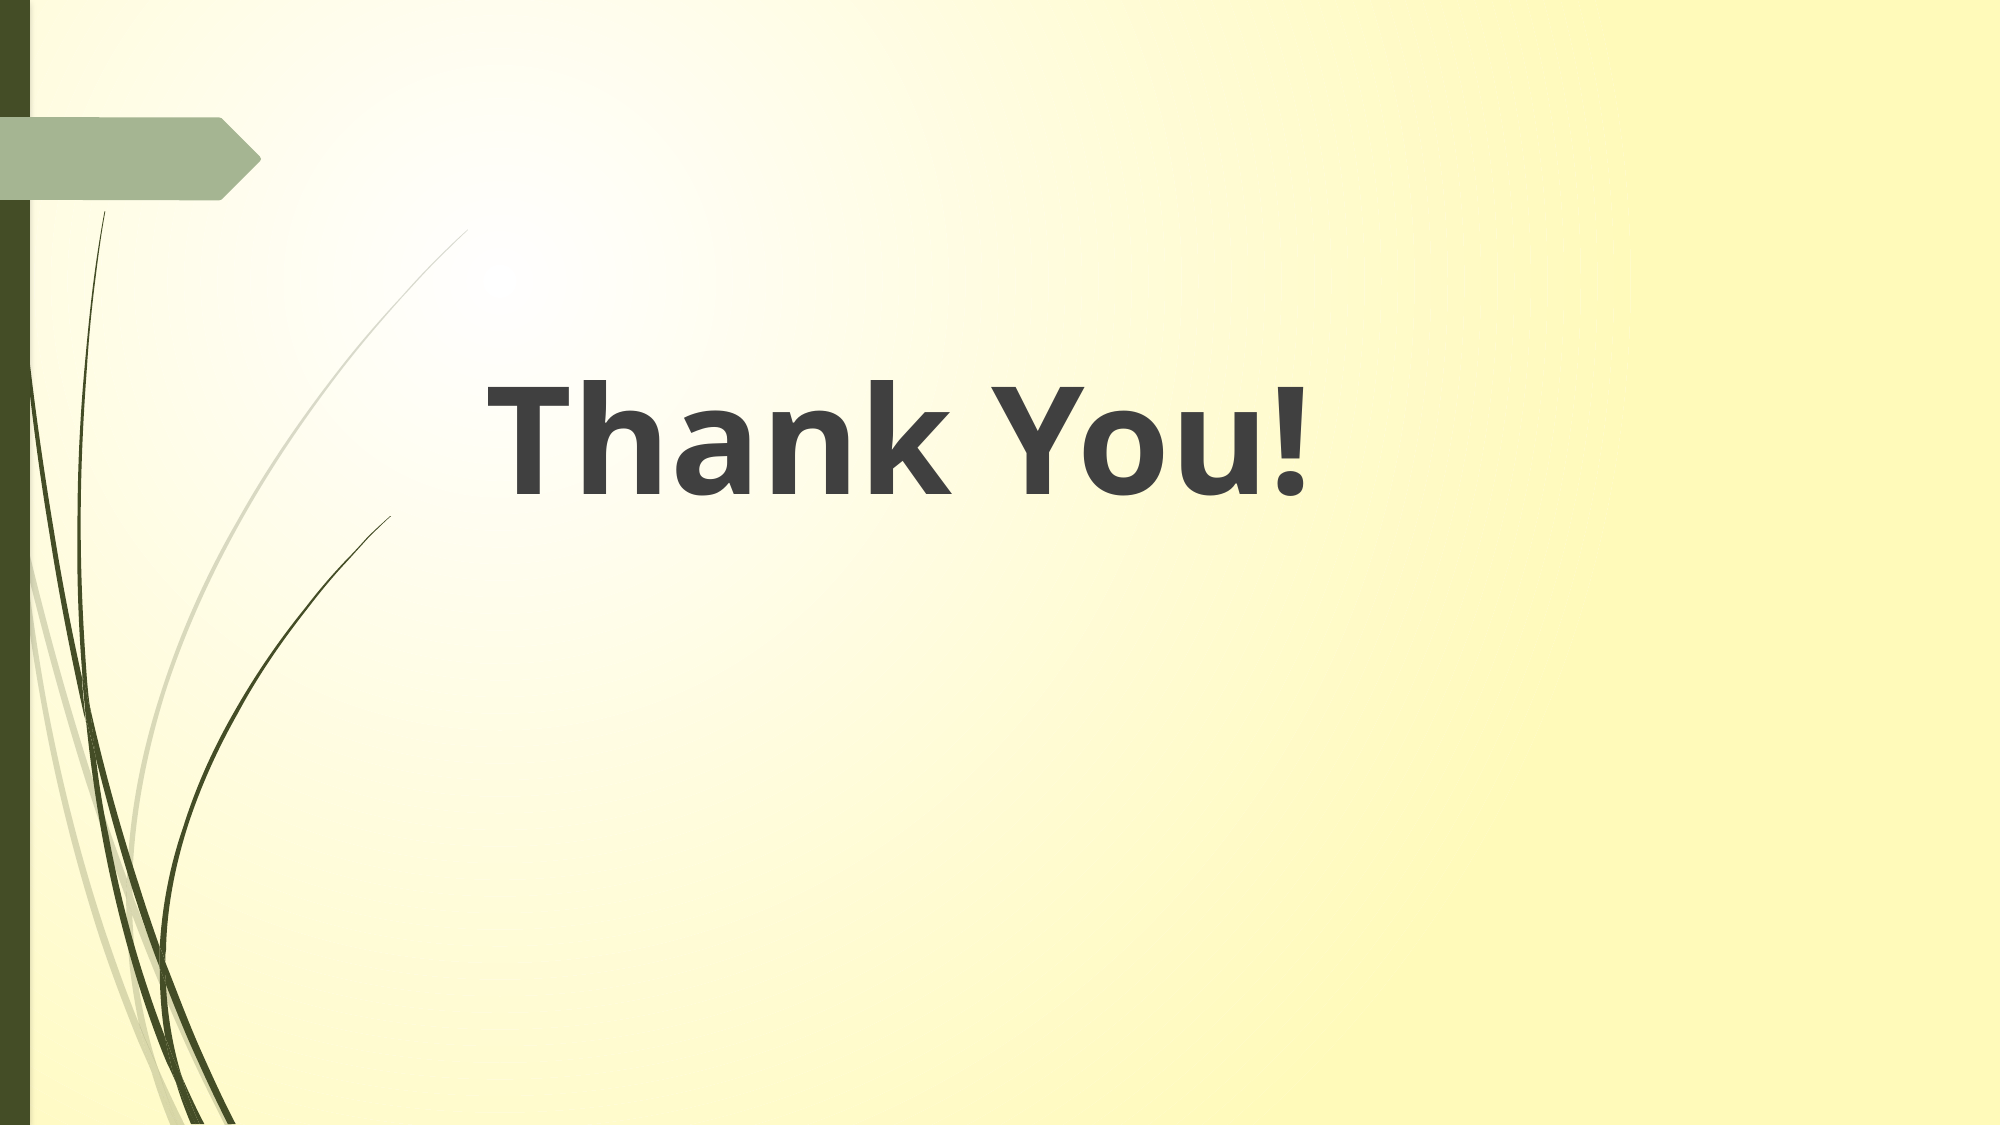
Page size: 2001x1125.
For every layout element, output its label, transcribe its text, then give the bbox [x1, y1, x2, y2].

list Thank You! [314, 336, 1649, 583]
